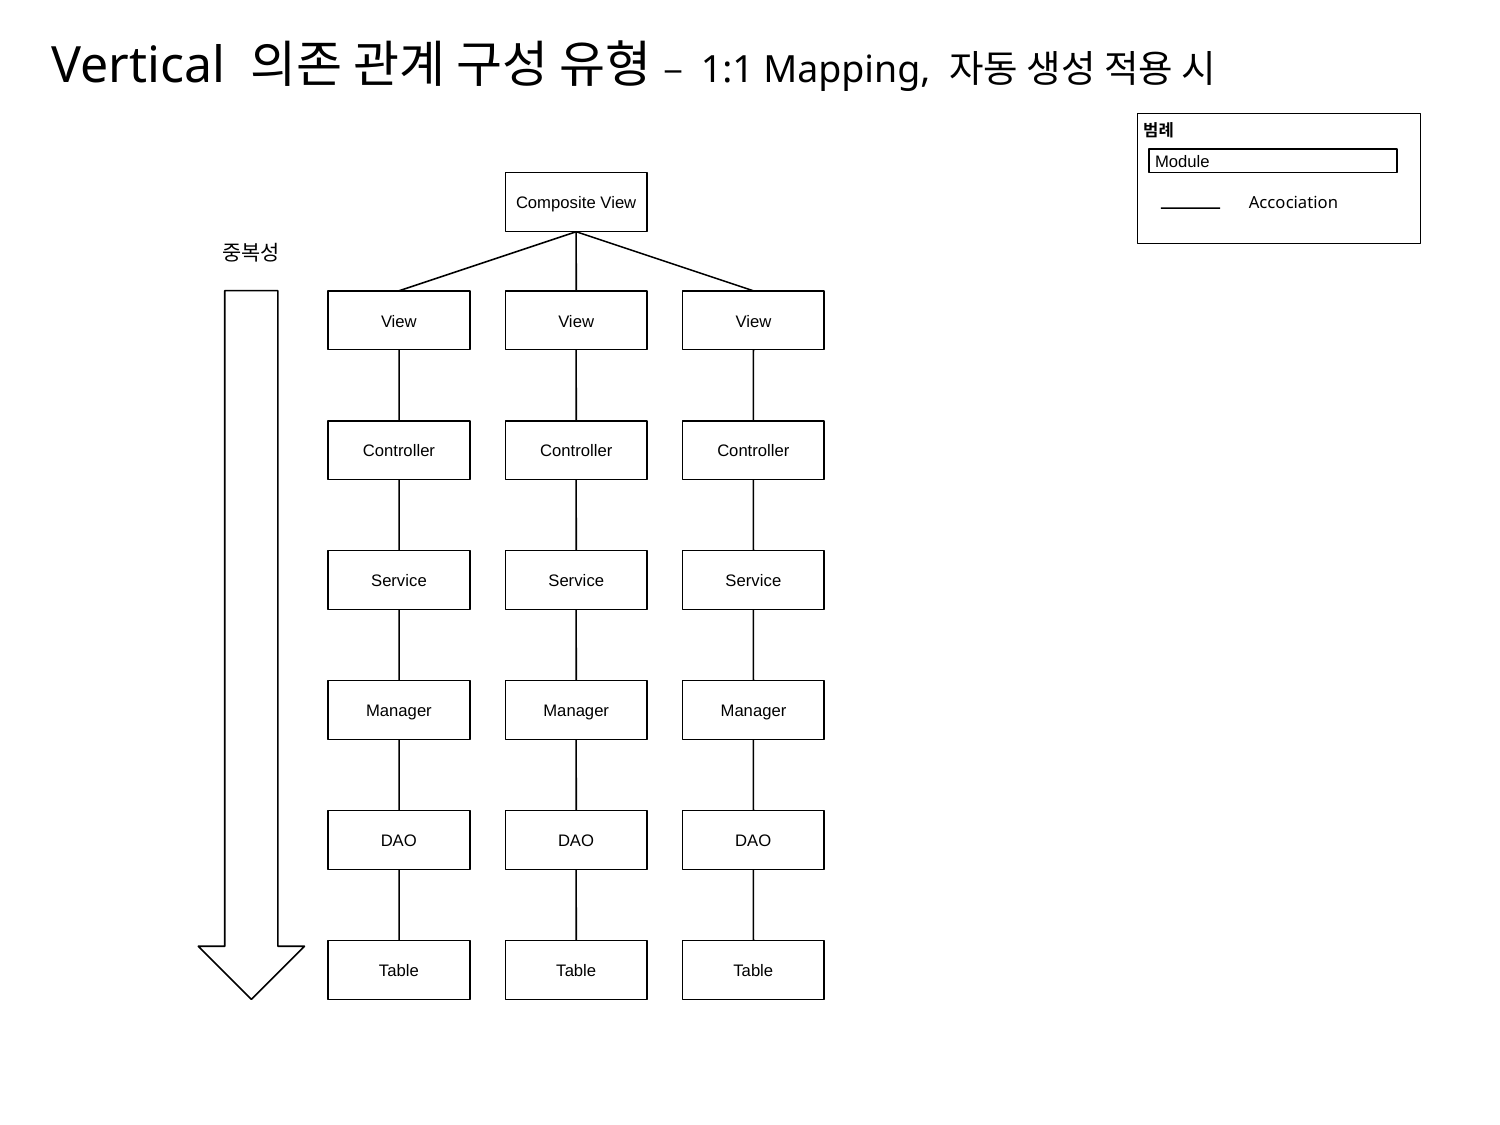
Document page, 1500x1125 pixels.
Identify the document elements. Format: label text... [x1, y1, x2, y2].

text_box Module [1149, 149, 1398, 173]
text_box Manager [682, 680, 825, 740]
text_box View [328, 290, 470, 350]
text_box Controller [682, 420, 825, 480]
text_box Table [505, 940, 648, 1000]
text_box Manager [328, 680, 470, 740]
text_box Composite View [505, 172, 648, 232]
text_box Service [505, 550, 648, 610]
text_box DAO [505, 810, 648, 870]
text_box Service [328, 550, 470, 610]
text_box Service [682, 550, 825, 610]
text_box Accociation [1233, 184, 1347, 220]
text_box DAO [682, 810, 825, 870]
text_box Table [682, 940, 825, 1000]
text_box Vertical 의존 관계 구성 유형 – 1:1 Mapping, 자동 생성 적용 시 [36, 24, 1465, 100]
text_box Controller [505, 420, 648, 480]
text_box 범례 [1137, 113, 1421, 244]
text_box DAO [328, 810, 470, 870]
text_box 중복성 [198, 231, 305, 272]
text_box [198, 290, 305, 1000]
text_box Manager [505, 680, 648, 740]
text_box Table [328, 940, 470, 1000]
text_box Controller [328, 420, 470, 480]
text_box View [682, 290, 825, 350]
text_box View [505, 290, 648, 350]
